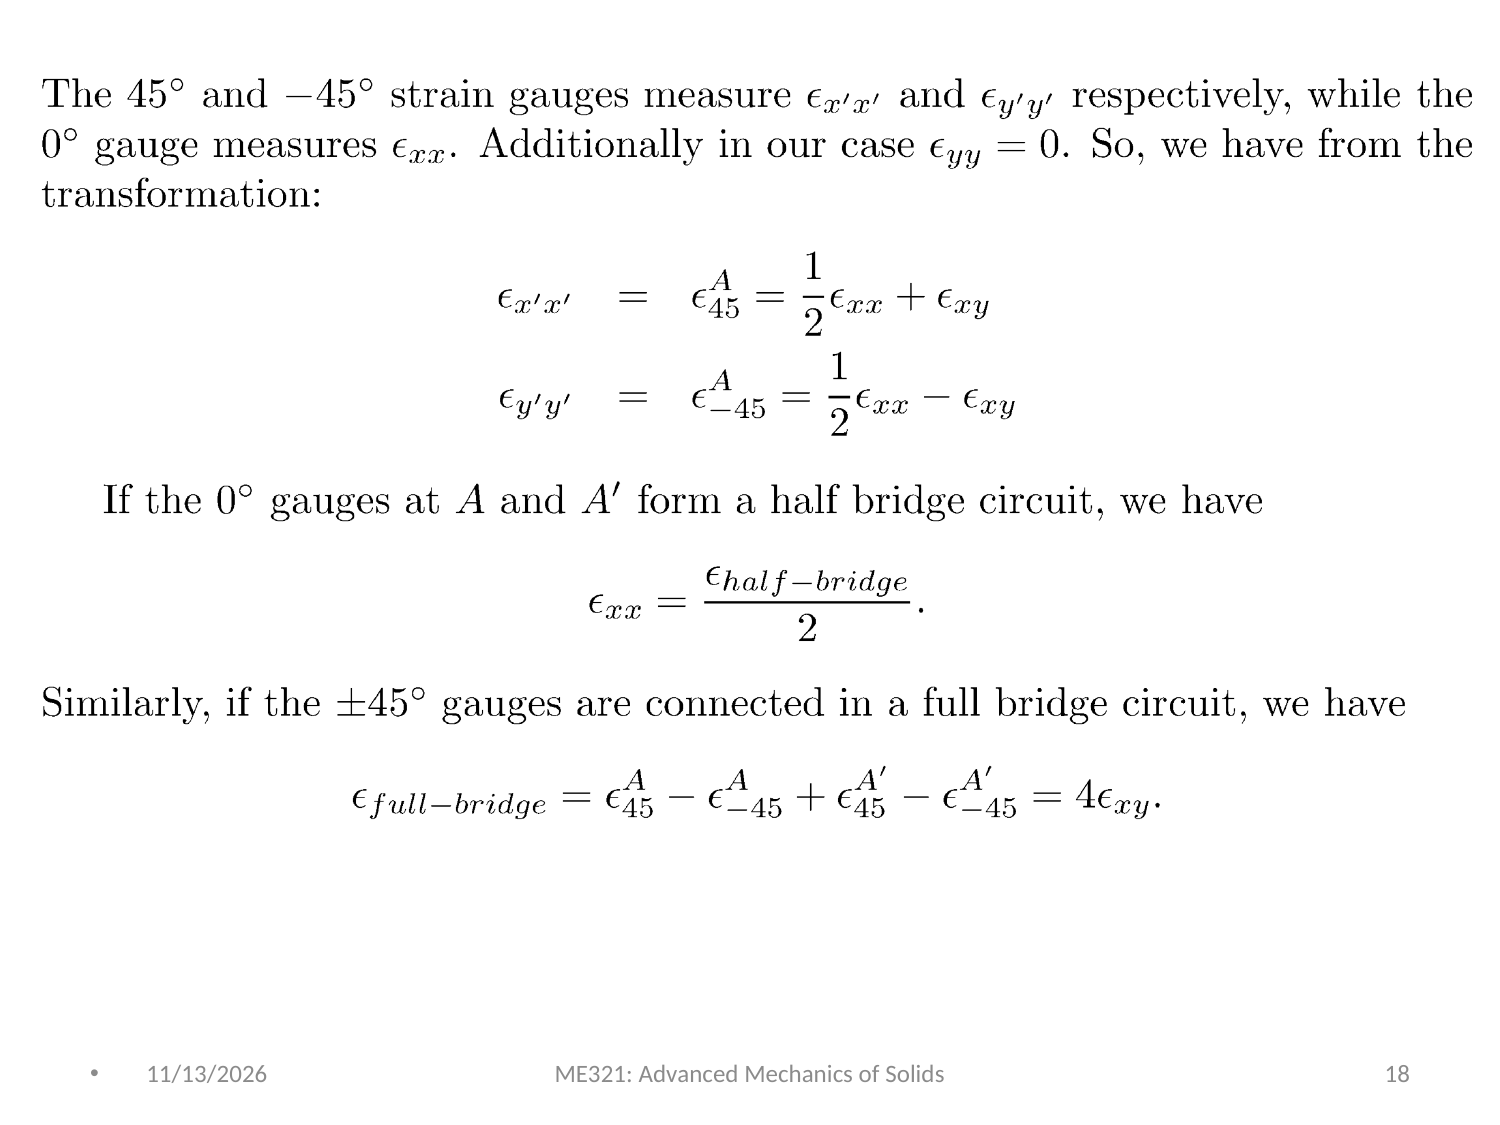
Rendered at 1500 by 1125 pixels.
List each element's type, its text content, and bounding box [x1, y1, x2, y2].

footer ME321: Advanced Mechanics of Solids [512, 1042, 988, 1103]
picture [37, 74, 1476, 822]
slide_number 18 [1074, 1042, 1425, 1103]
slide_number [75, 1042, 425, 1103]
